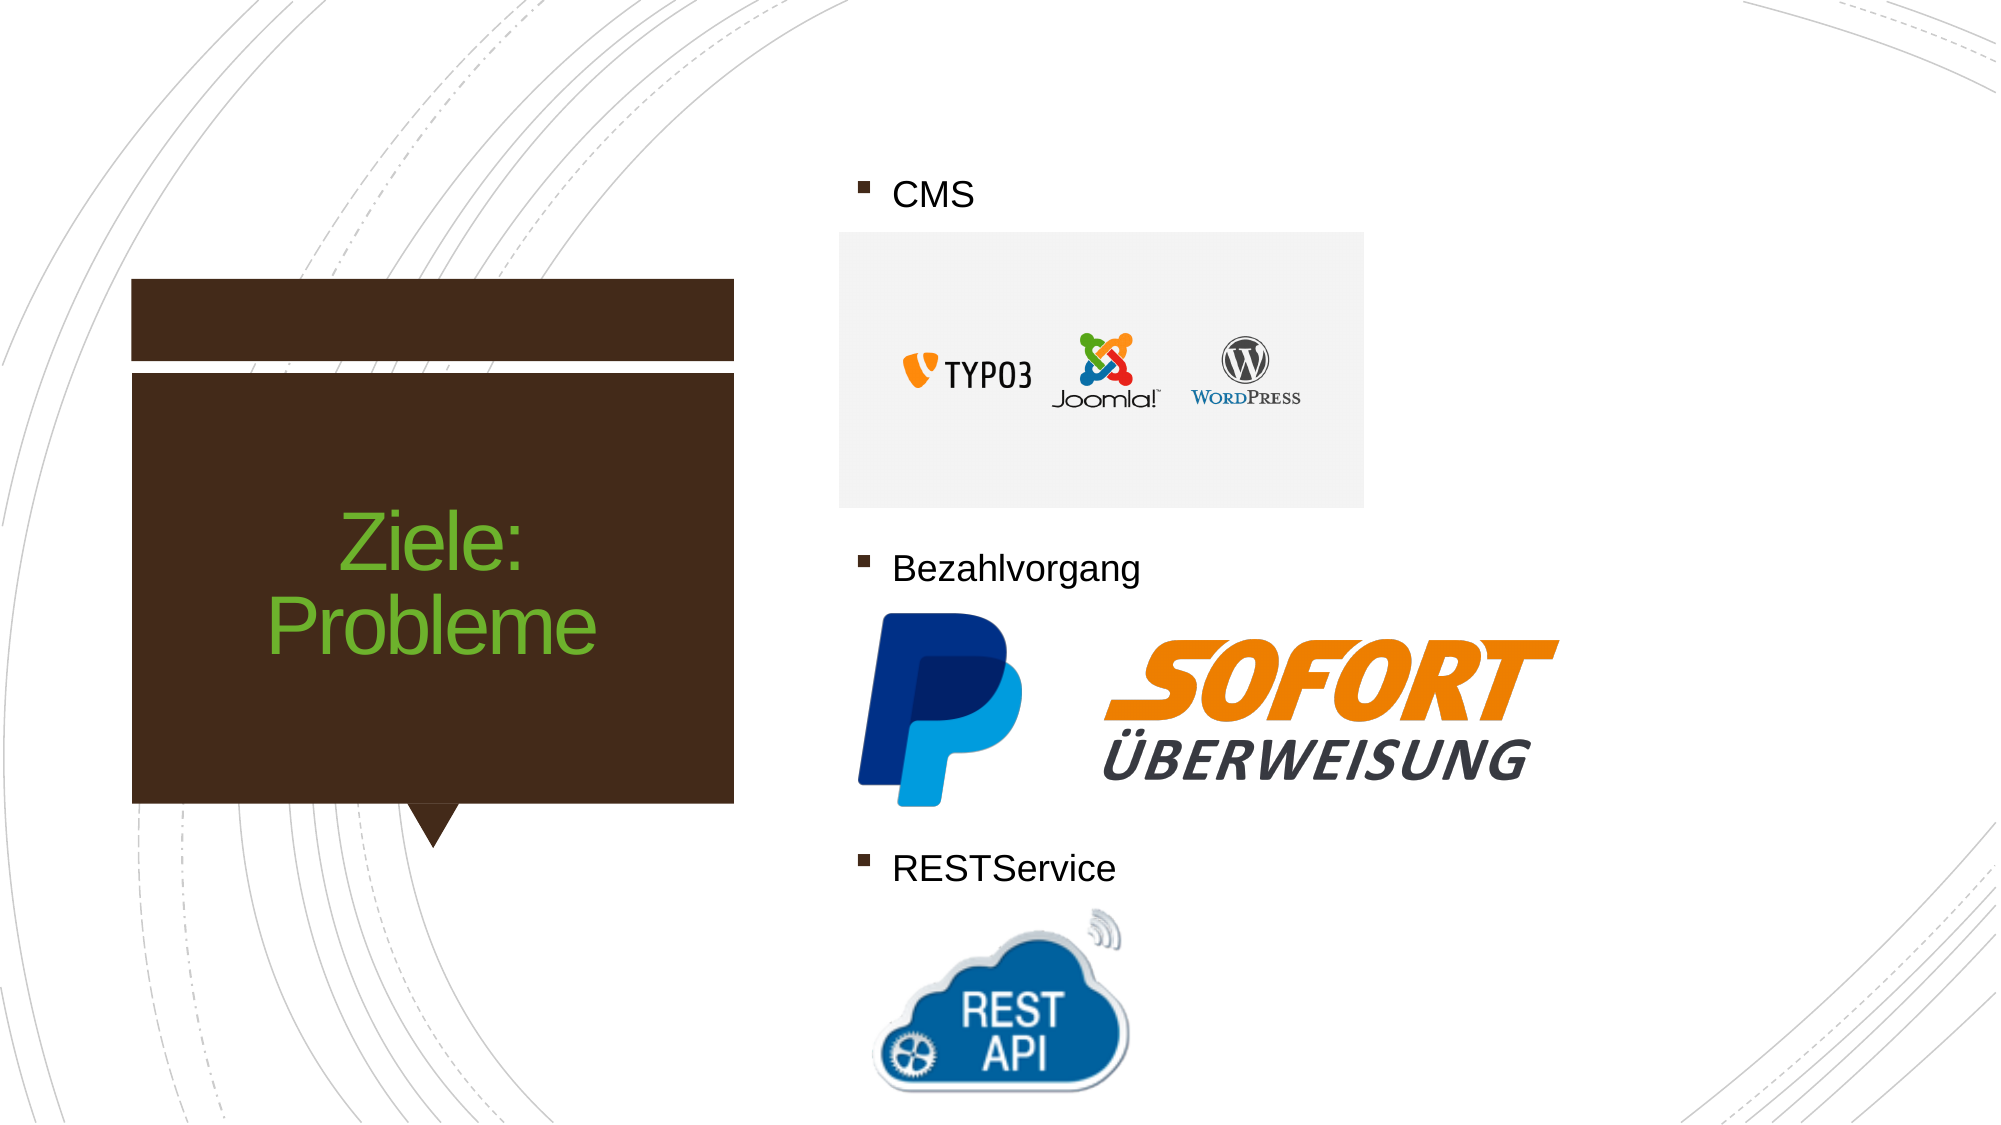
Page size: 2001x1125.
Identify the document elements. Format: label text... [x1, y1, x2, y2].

list CMS Bezahlvorgang RESTService [839, 131, 1871, 993]
picture [871, 893, 1139, 1125]
picture [1101, 636, 1562, 784]
title Ziele: Probleme [145, 385, 720, 789]
picture [839, 232, 1364, 509]
picture [839, 608, 1041, 811]
